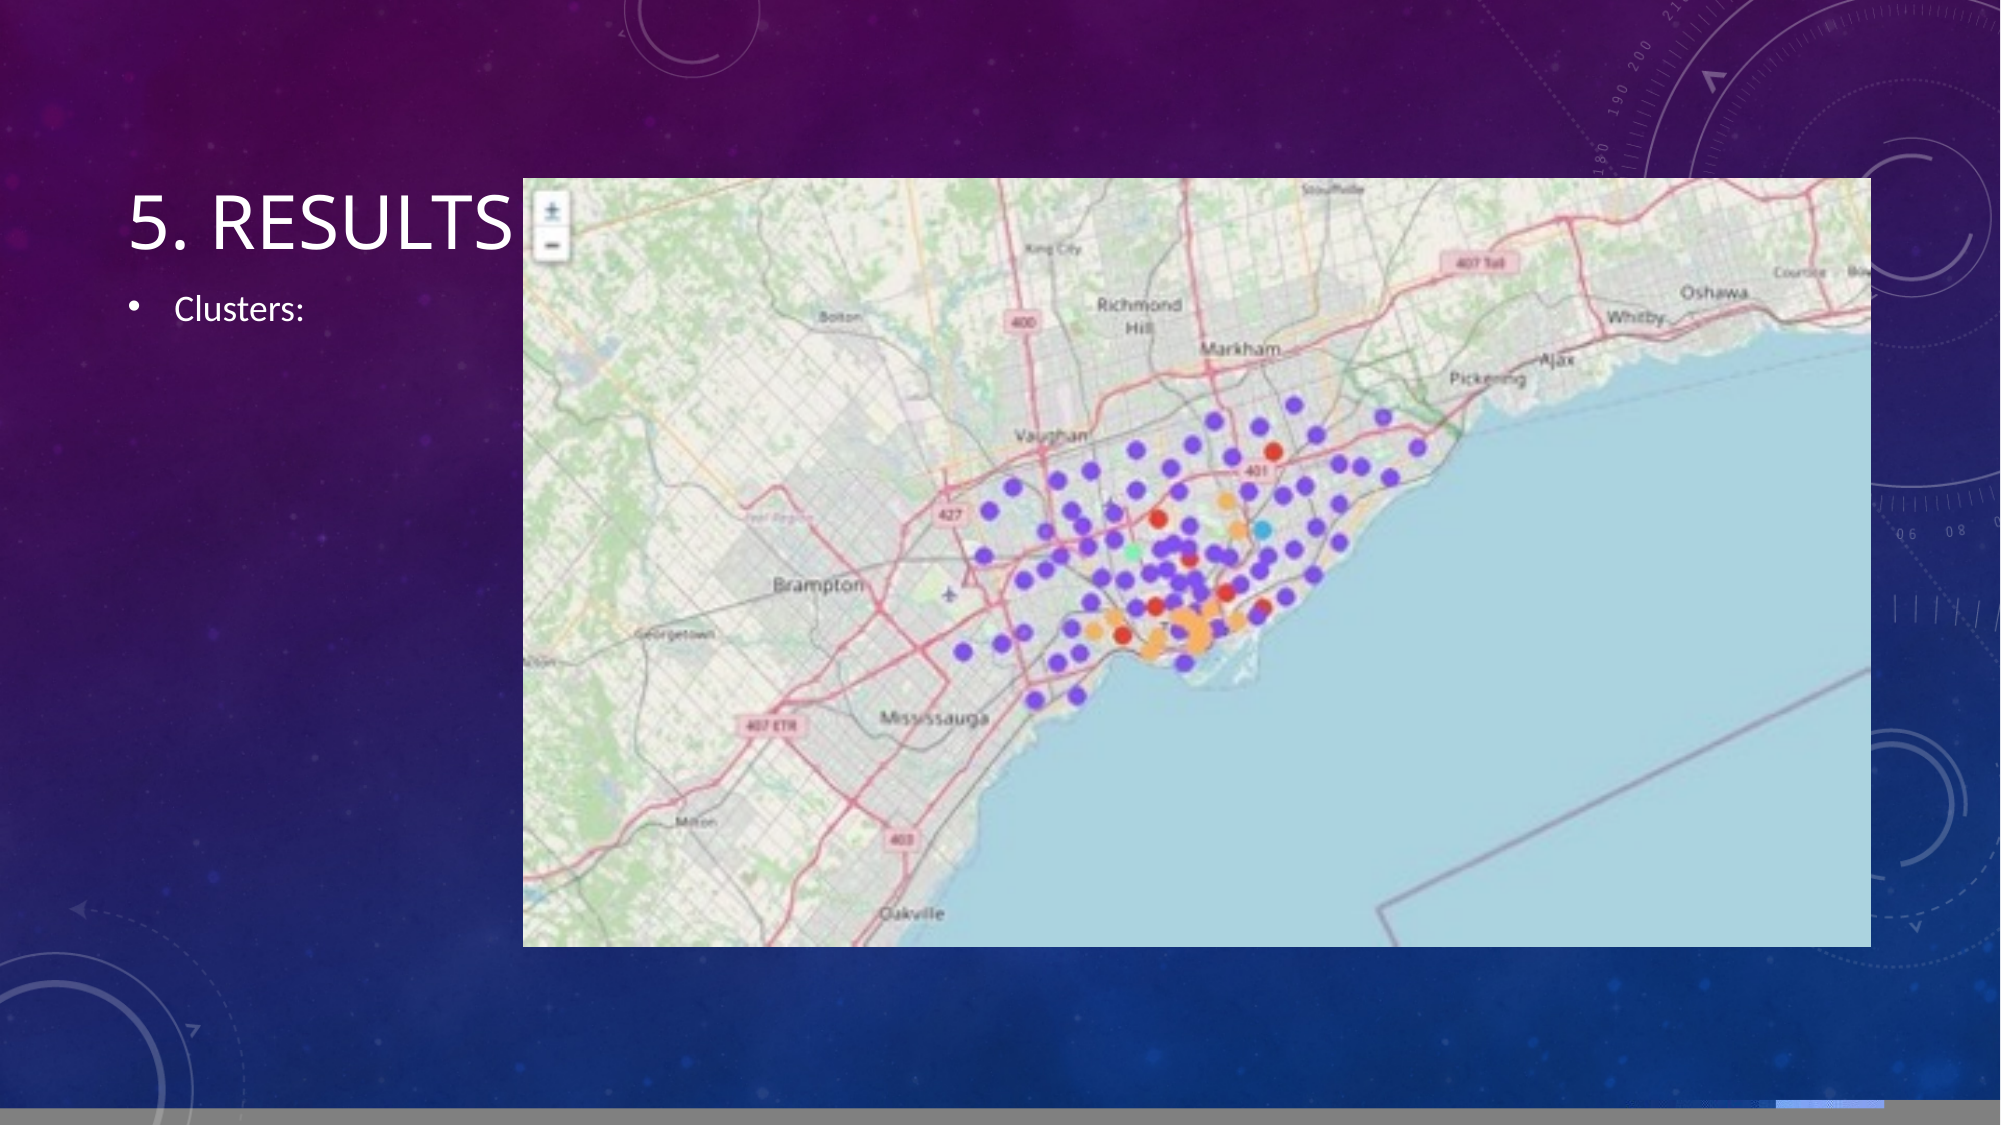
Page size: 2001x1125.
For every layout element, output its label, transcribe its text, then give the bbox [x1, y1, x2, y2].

picture [0, 0, 2001, 1125]
list Clusters: [112, 295, 517, 383]
title 5. Results [112, 99, 1775, 295]
